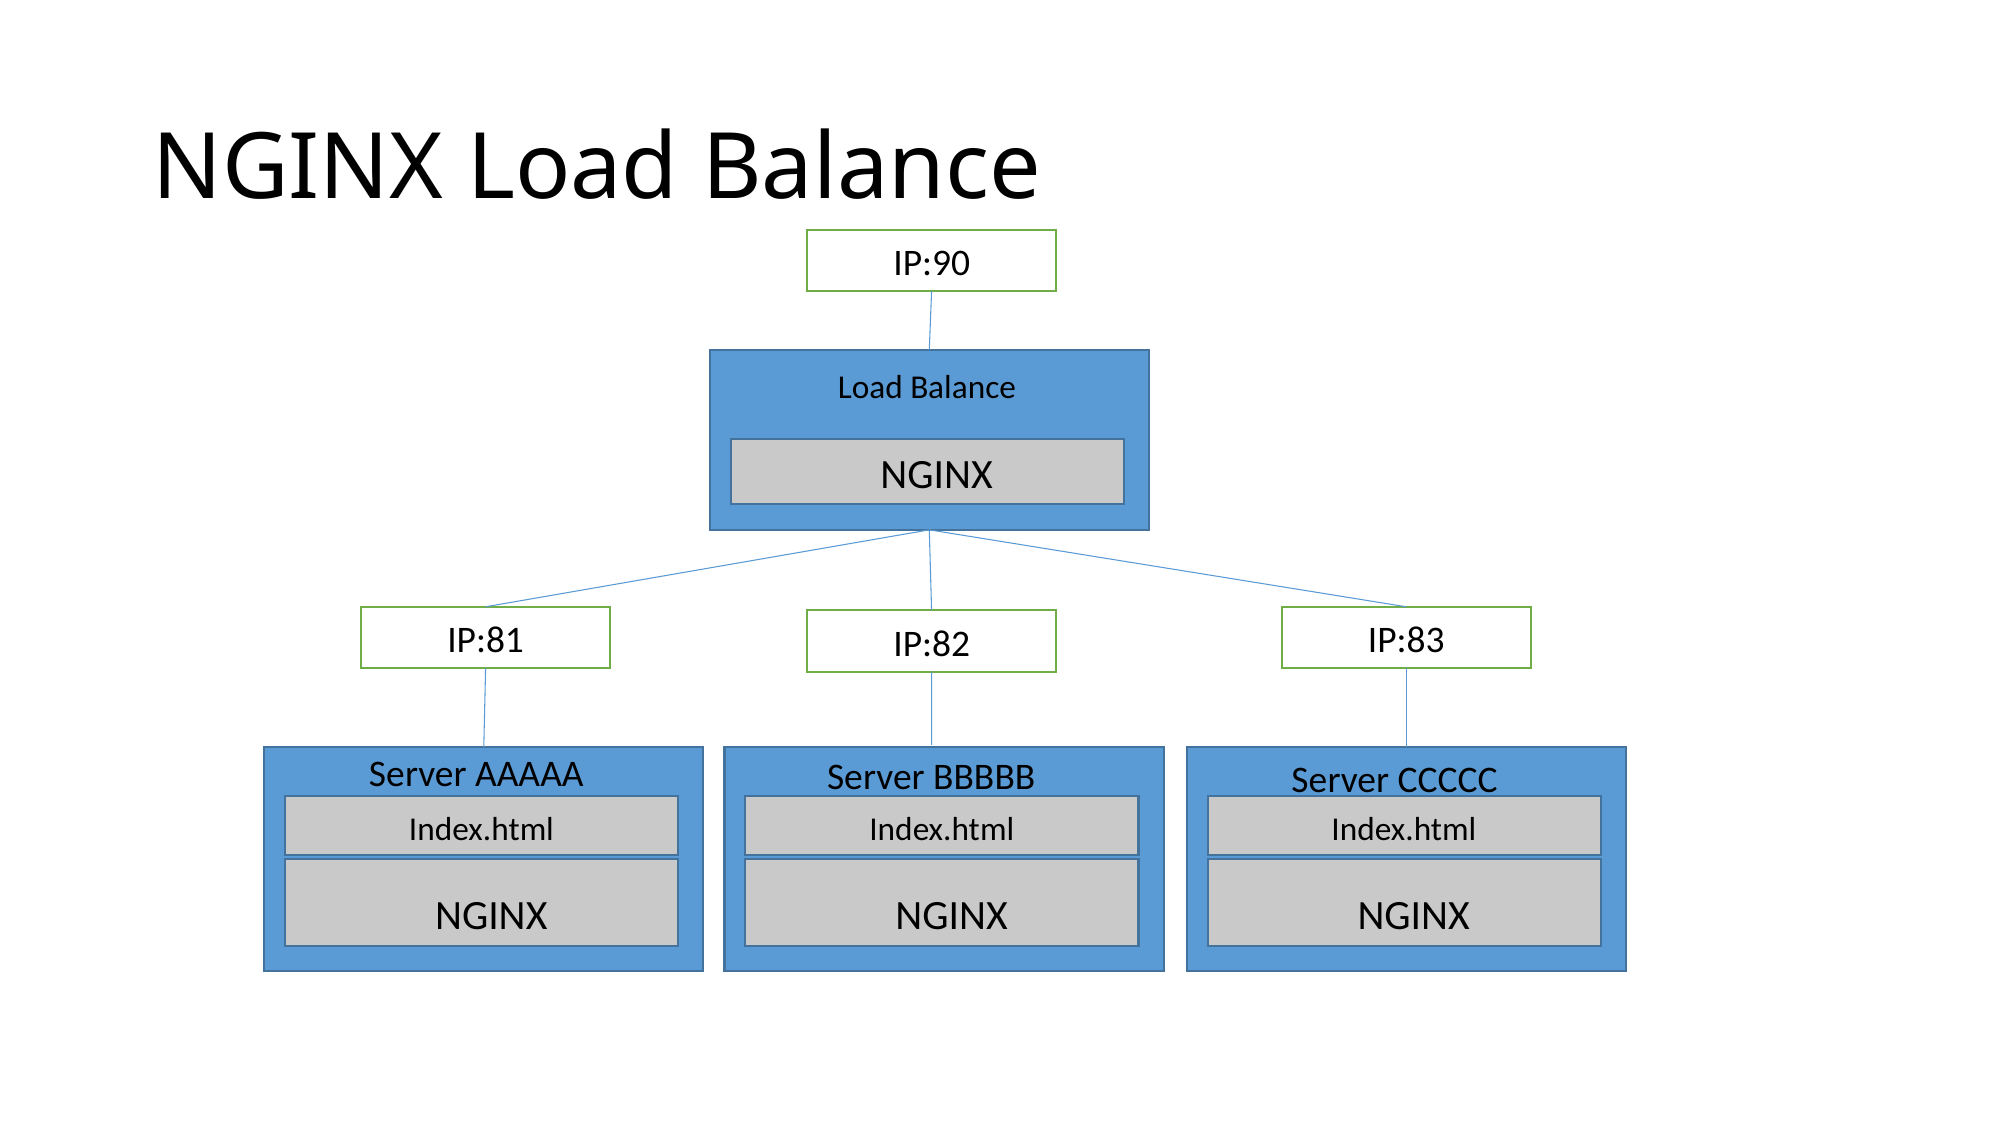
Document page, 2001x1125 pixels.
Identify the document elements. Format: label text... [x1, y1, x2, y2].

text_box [724, 747, 1164, 972]
title NGINX Load Balance [137, 59, 1863, 278]
text_box Server AAAAA [354, 741, 483, 747]
text_box IP:82 [806, 609, 1057, 673]
text_box Server AAAAA [486, 741, 599, 747]
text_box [929, 529, 1407, 607]
text_box IP:81 [360, 606, 611, 669]
text_box IP:90 [806, 229, 1057, 292]
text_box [485, 529, 929, 607]
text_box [1186, 747, 1627, 972]
text_box IP:83 [1281, 606, 1532, 669]
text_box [264, 747, 704, 972]
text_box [709, 349, 1150, 529]
